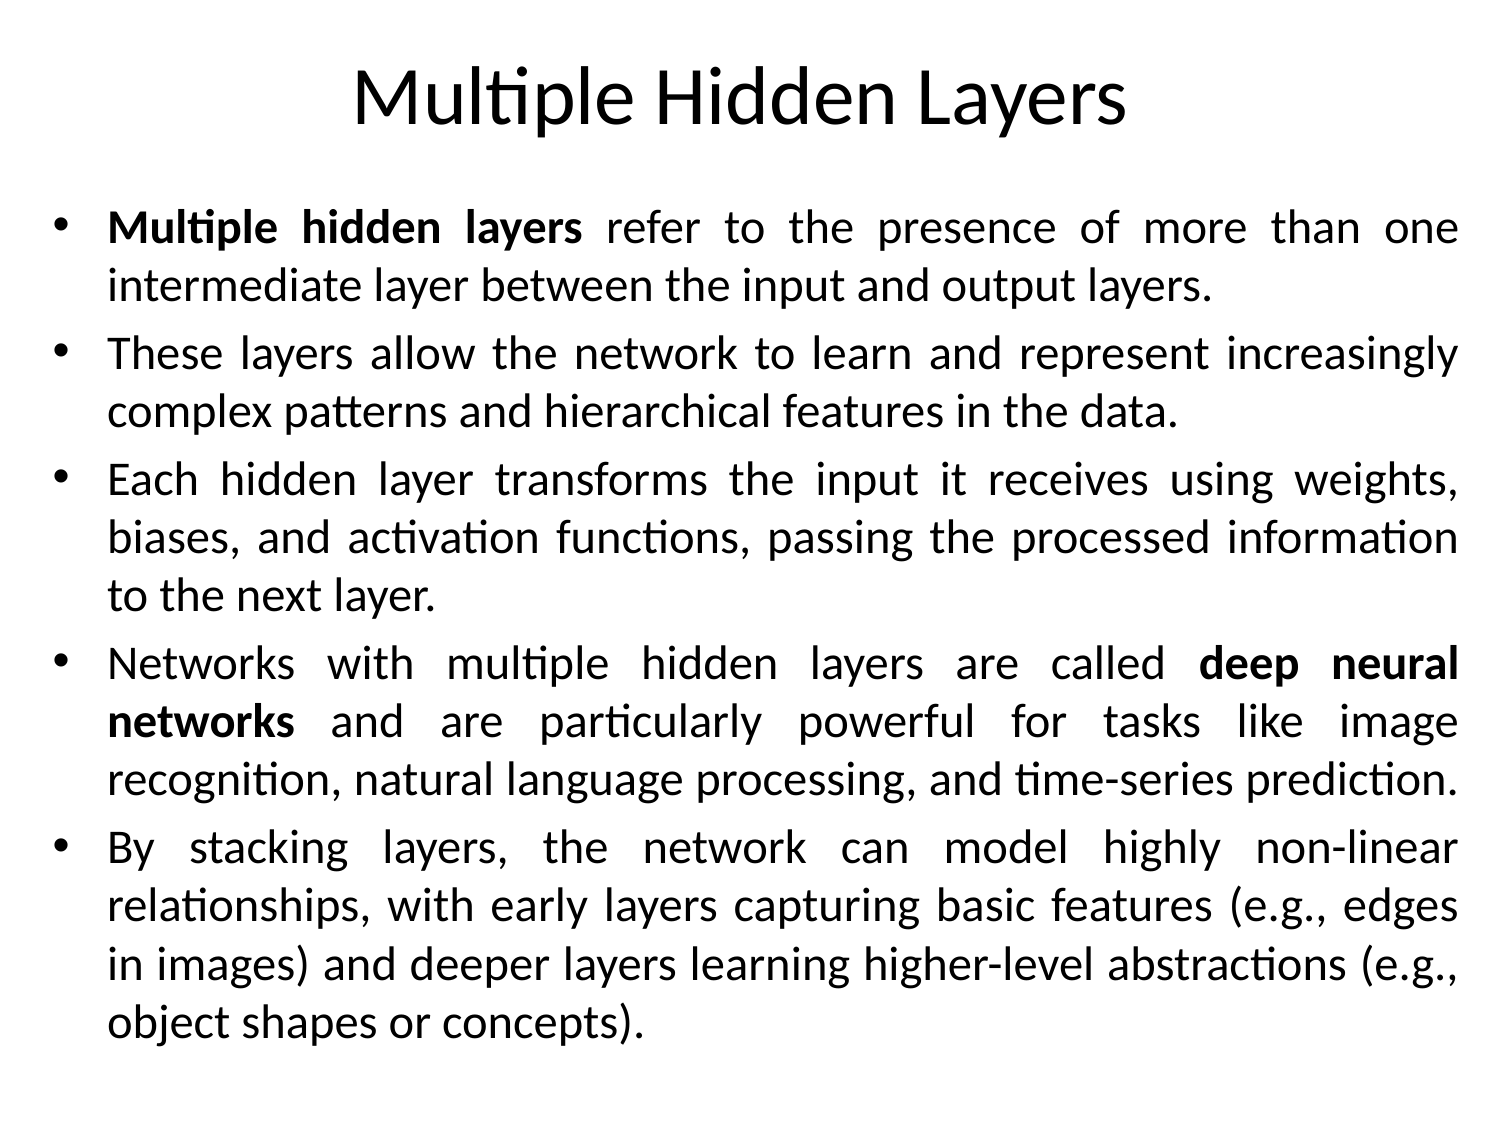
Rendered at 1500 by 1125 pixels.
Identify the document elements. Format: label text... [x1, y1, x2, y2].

title Multiple Hidden Layers [75, 45, 1425, 138]
list Multiple hidden layers refer to the presence of more than one intermediate layer between the input and output layers. These layers allow the network to learn and represent increasingly complex patterns and hierarchical features in the data. Each hidden layer transforms the input it receives using weights, biases, and activation functions, passing the processed information to the next layer. Networks with multiple hidden layers are called deep neural networks and are particularly powerful for tasks like image recognition, natural language processing, and time-series prediction. By stacking layers, the network can model highly non-linear relationships, with early layers capturing basic features (e.g., edges in images) and deeper layers learning higher-level abstractions (e.g., object shapes or concepts). [37, 187, 1475, 1088]
